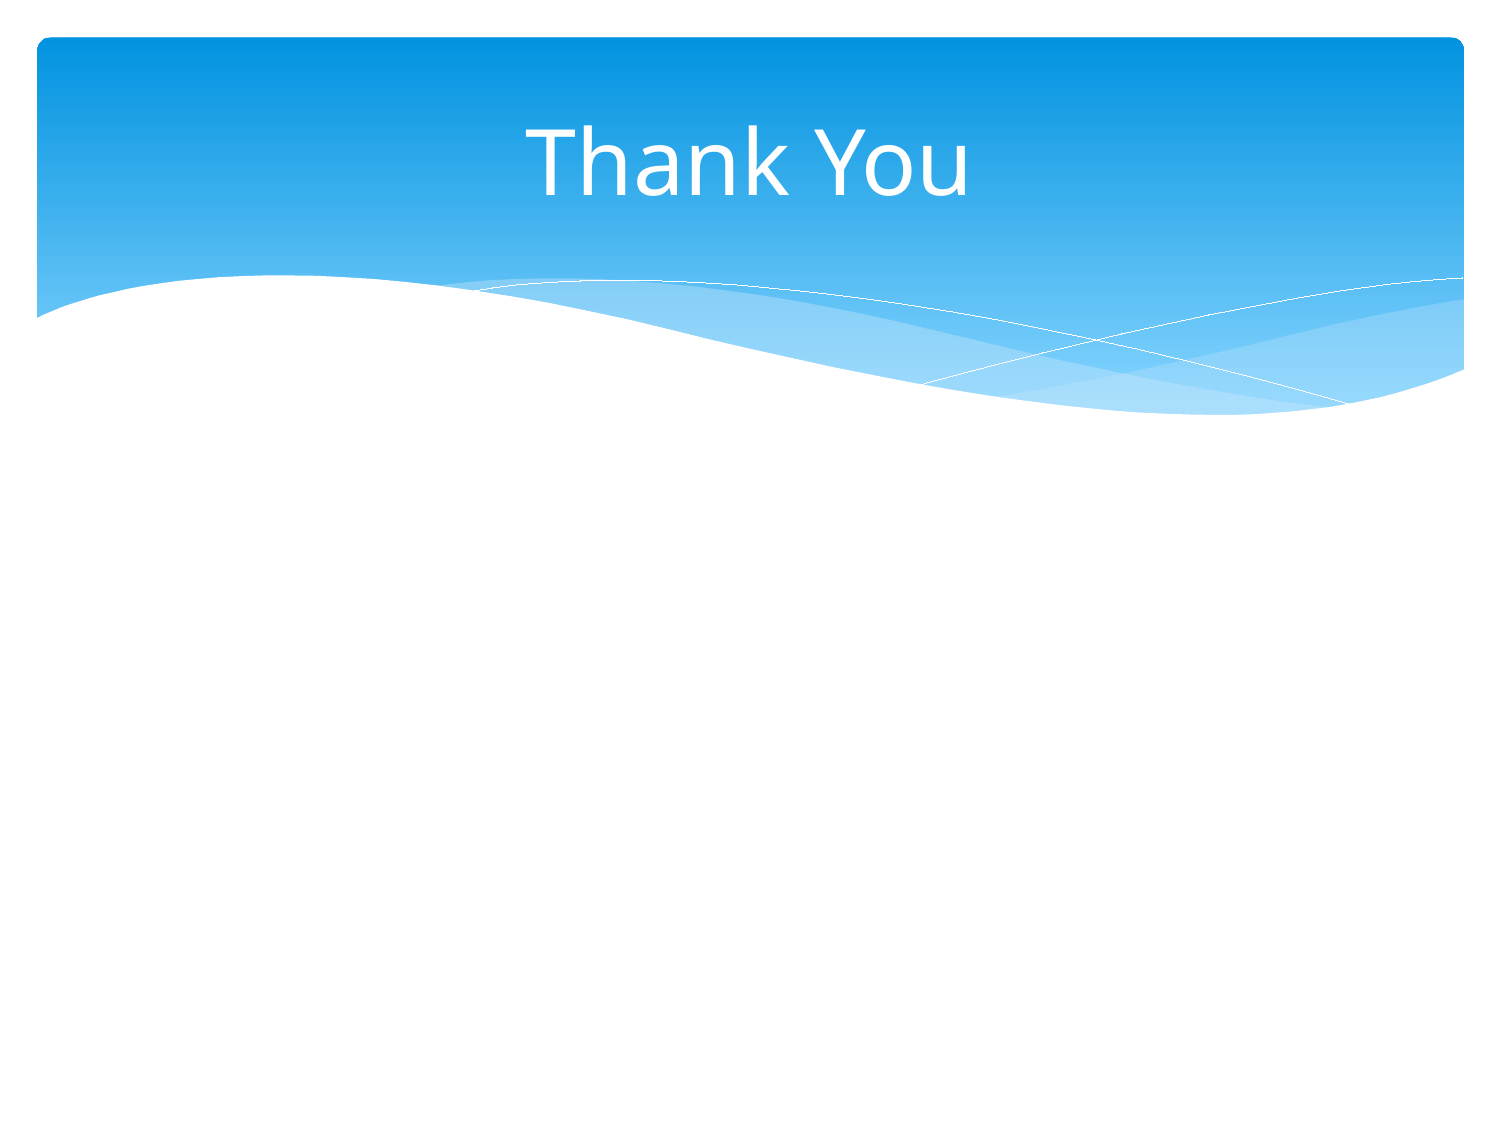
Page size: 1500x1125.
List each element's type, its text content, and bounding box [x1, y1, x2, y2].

title Thank You [75, 55, 1425, 261]
